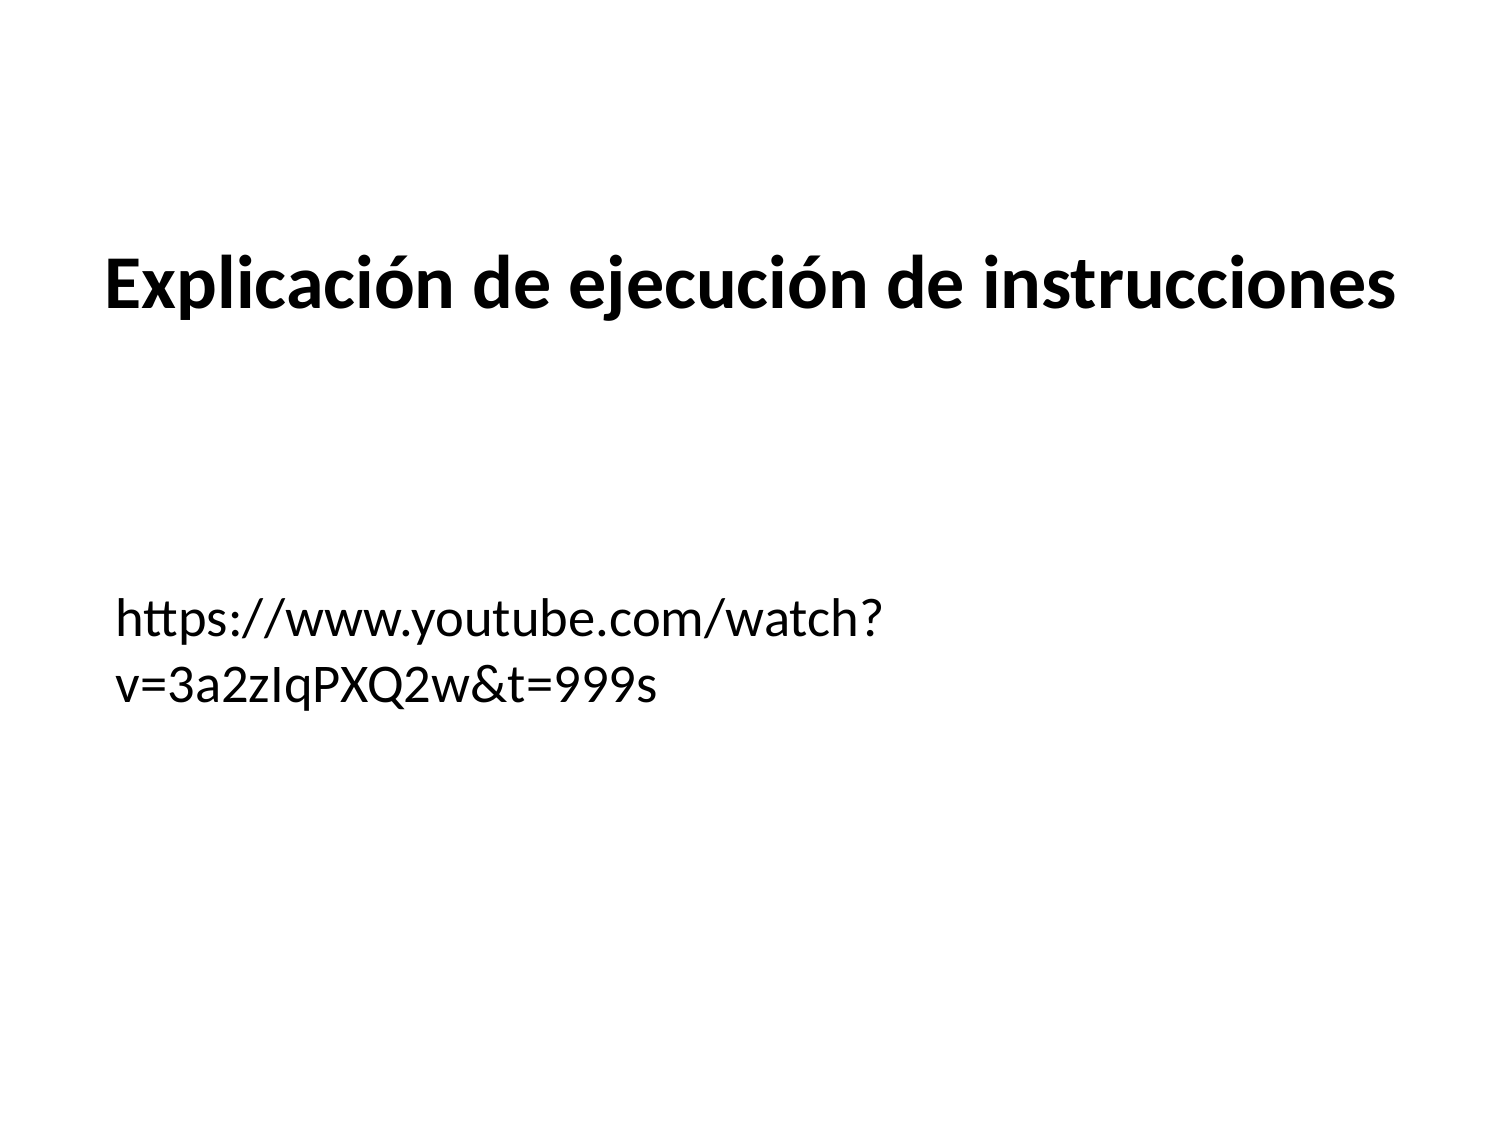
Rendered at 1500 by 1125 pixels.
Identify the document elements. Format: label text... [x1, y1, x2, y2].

title Explicación de ejecución de instrucciones [76, 184, 1427, 372]
list https://www.youtube.com/watch?v=3a2zIqPXQ2w&t=999s [100, 574, 1331, 721]
